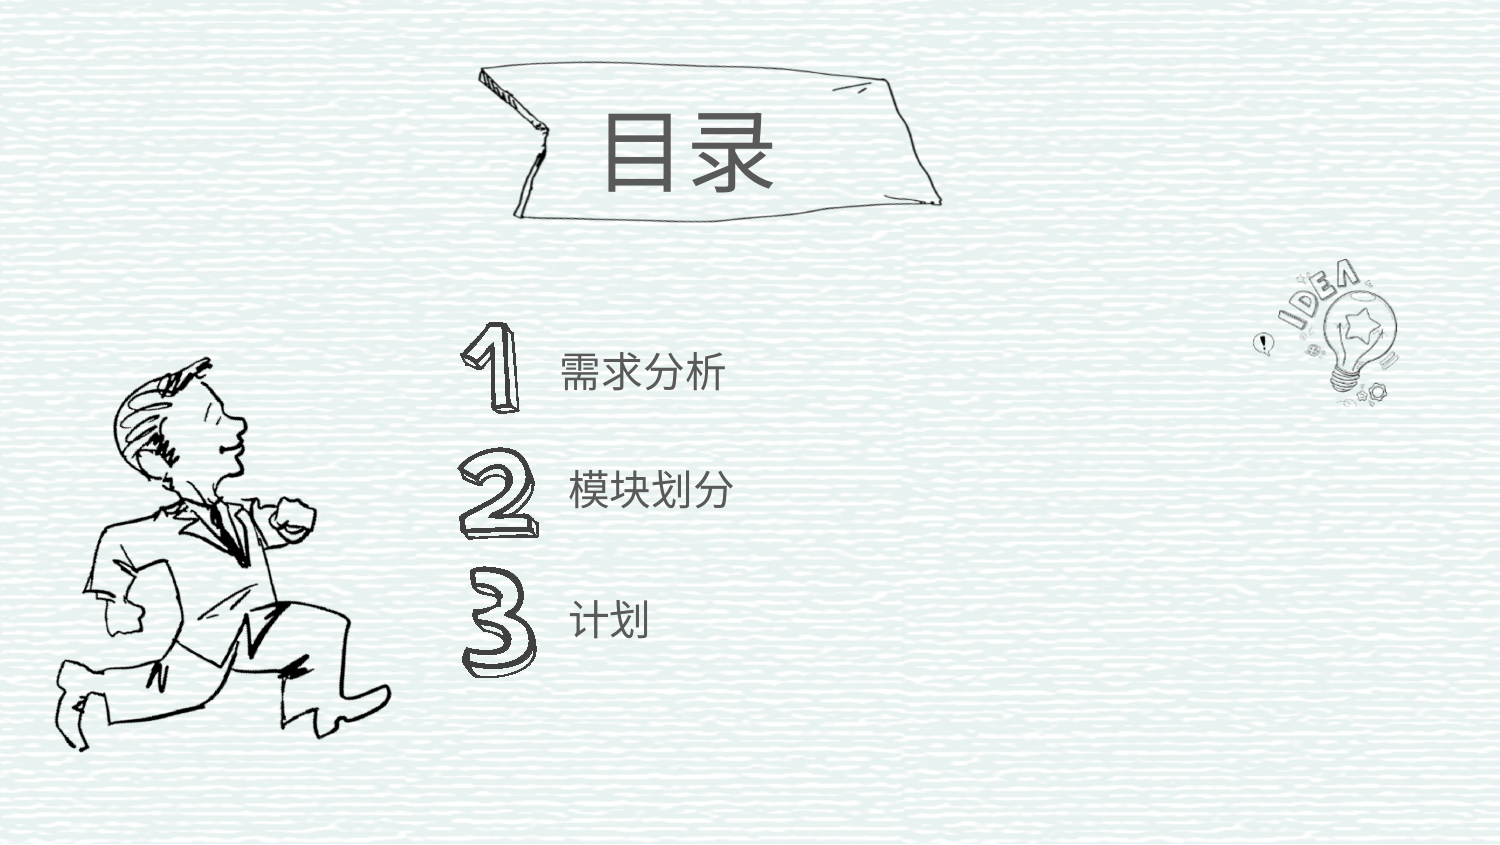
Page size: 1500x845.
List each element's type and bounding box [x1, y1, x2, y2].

text_box [460, 321, 1148, 679]
picture [1239, 239, 1426, 426]
picture [455, 15, 964, 284]
picture [0, 332, 460, 844]
